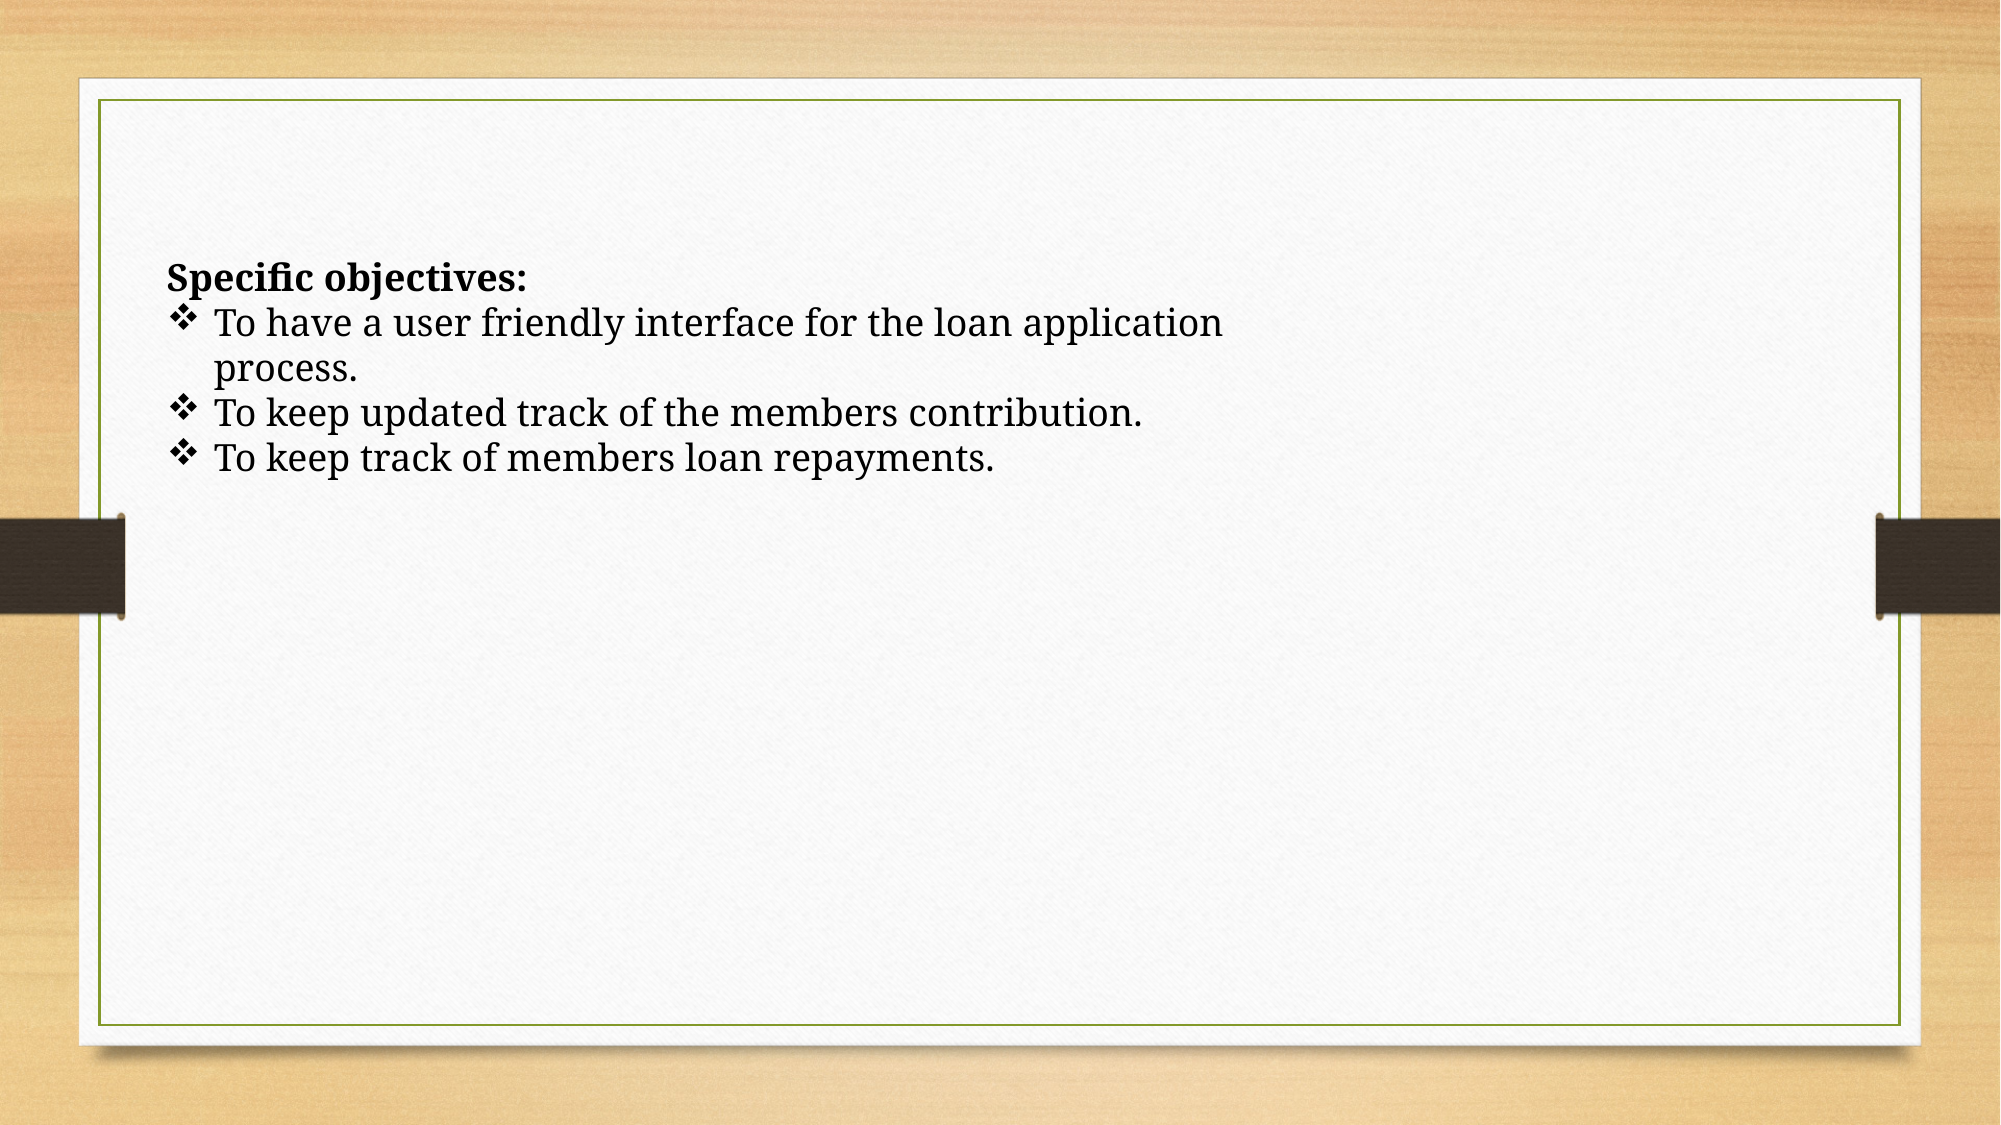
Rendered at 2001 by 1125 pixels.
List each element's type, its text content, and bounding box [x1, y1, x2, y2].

picture [0, 0, 2001, 1125]
text_box Specific objectives: To have a user friendly interface for the loan application process. To keep updated track of the members contribution. To keep track of members loan repayments. [152, 247, 1269, 667]
